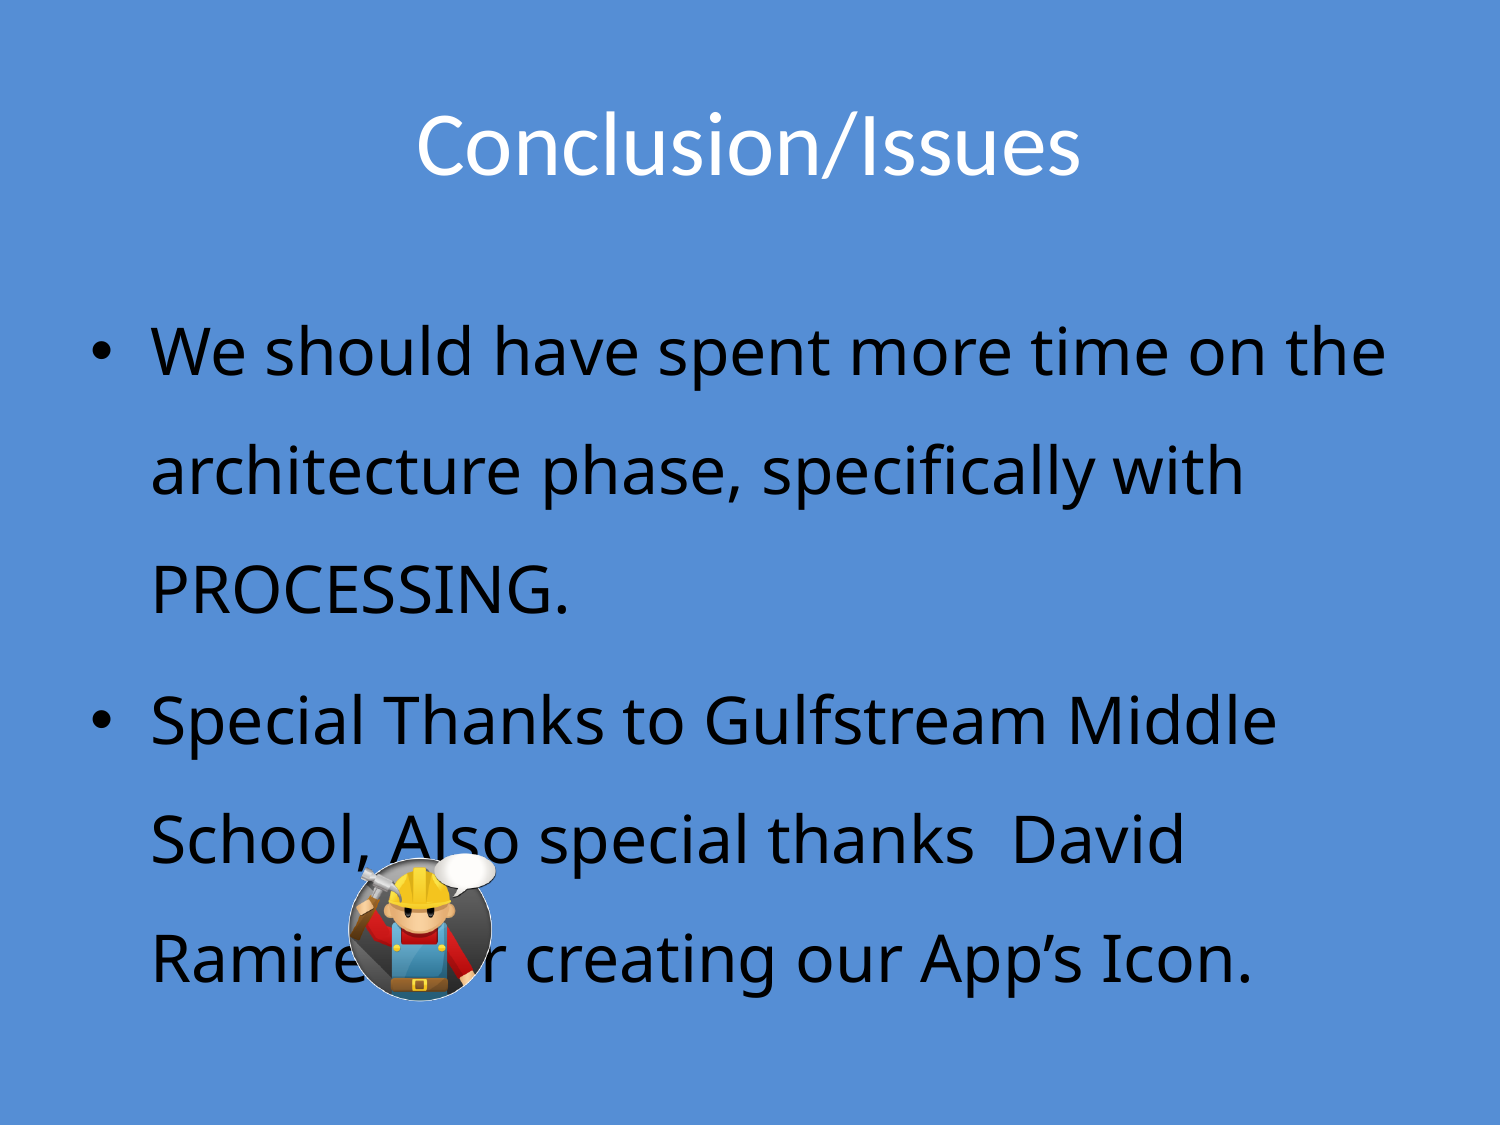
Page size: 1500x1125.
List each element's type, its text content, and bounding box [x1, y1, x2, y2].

picture [342, 846, 500, 1004]
title Conclusion/Issues [75, 45, 1425, 233]
list We should have spent more time on the architecture phase, specifically with PROCESSING. Special Thanks to Gulfstream Middle School, Also special thanks David Ramirez for creating our App’s Icon. [75, 262, 1425, 1005]
